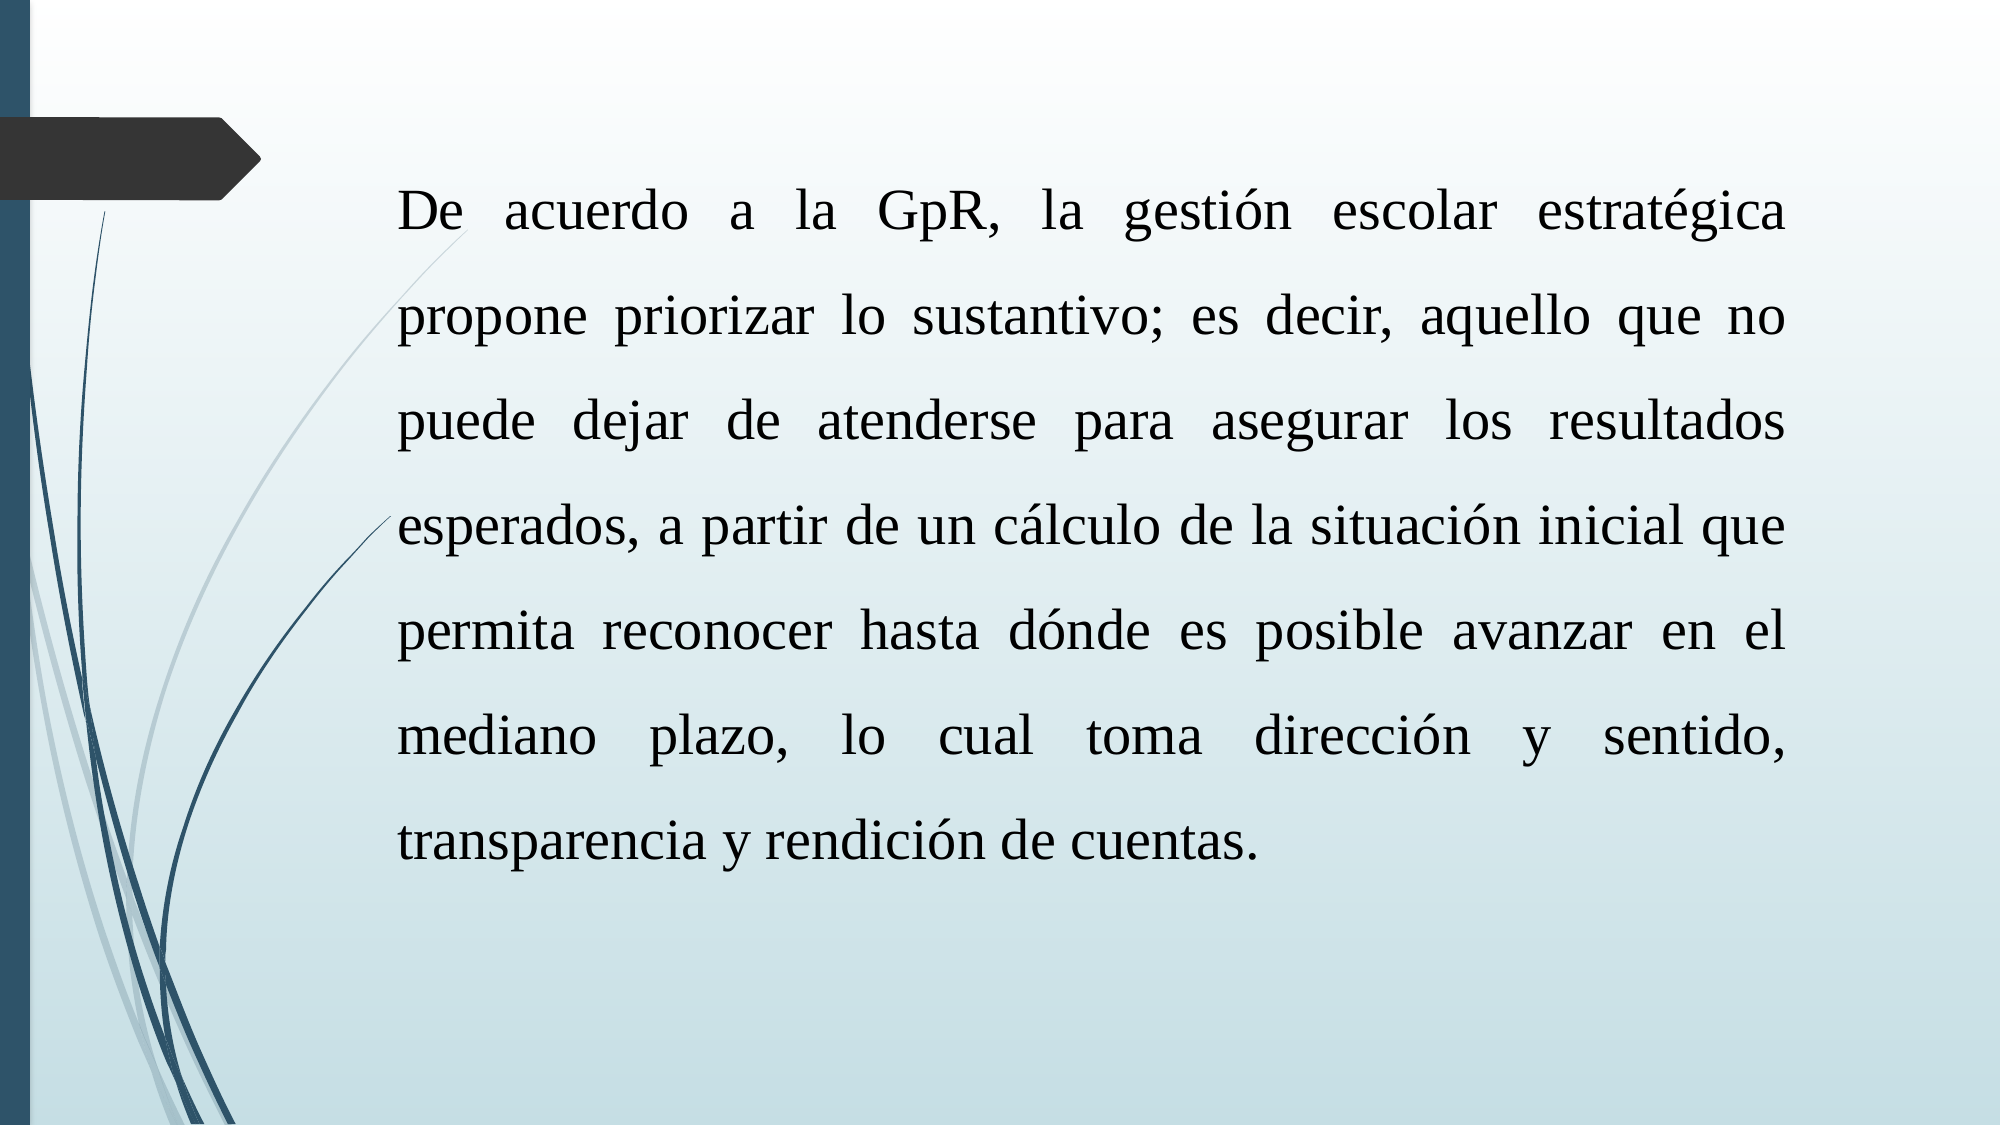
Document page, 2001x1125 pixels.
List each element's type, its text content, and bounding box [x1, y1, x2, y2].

text_box De acuerdo a la GpR, la gestión escolar estratégica propone priorizar lo sustantivo; es decir, aquello que no puede dejar de atenderse para asegurar los resultados esperados, a partir de un cálculo de la situación inicial que permita reconocer hasta dónde es posible avanzar en el mediano plazo, lo cual toma dirección y sentido, transparencia y rendición de cuentas. [382, 68, 1803, 879]
